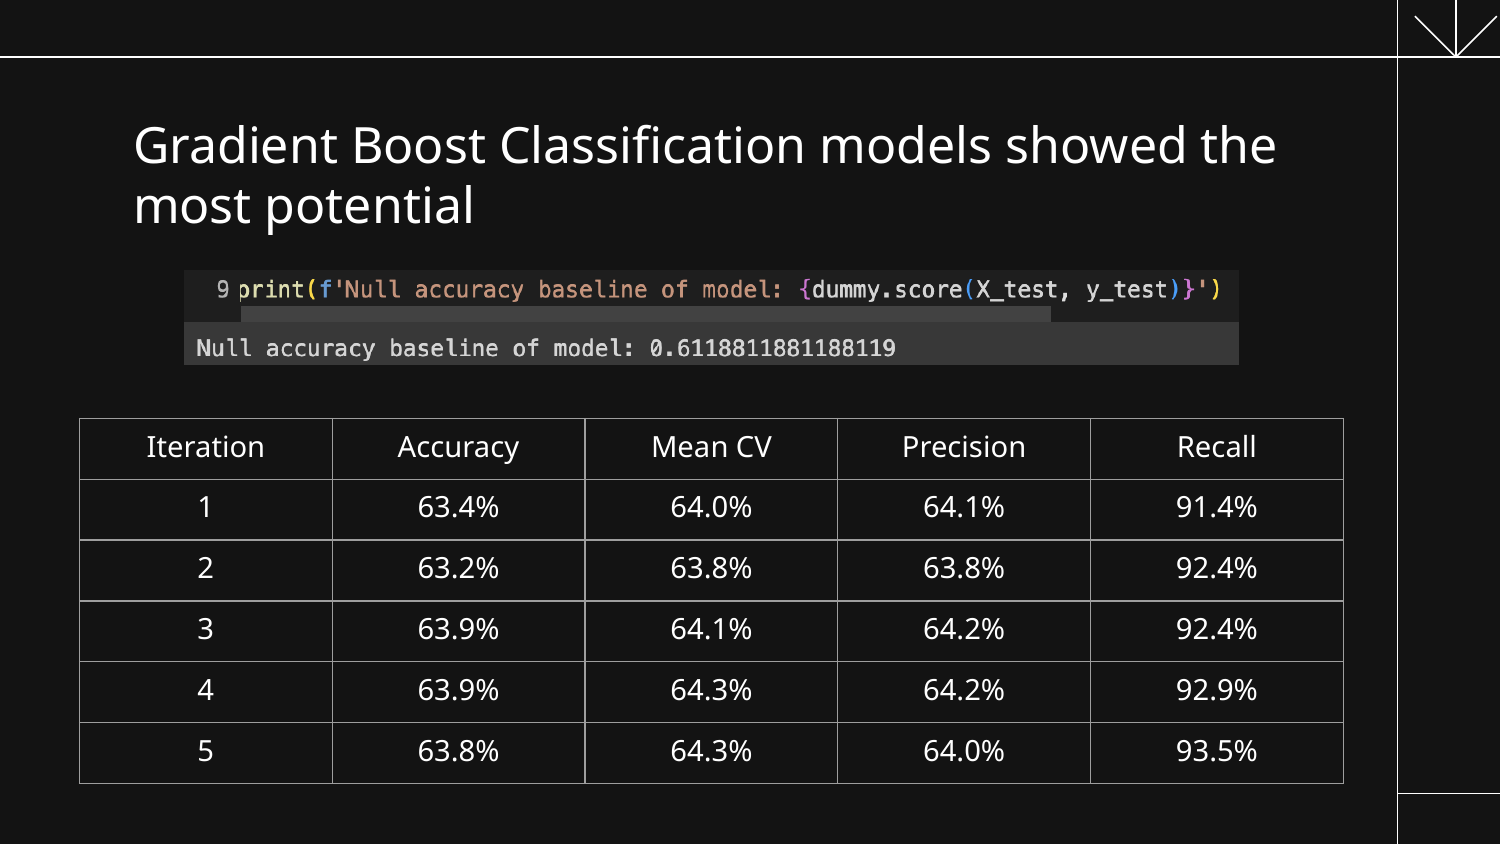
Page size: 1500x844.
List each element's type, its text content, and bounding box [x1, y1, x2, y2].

table_cell 63.8% [838, 541, 1090, 600]
table_cell 64.0% [586, 480, 837, 539]
table_cell 63.4% [333, 480, 584, 539]
table_header Mean CV [586, 419, 837, 479]
table_cell 63.9% [333, 602, 584, 661]
table_cell 2 [80, 541, 332, 600]
table_cell 92.9% [1091, 662, 1343, 722]
table_cell 63.2% [333, 541, 584, 600]
table_cell 64.0% [838, 723, 1090, 783]
title Gradient Boost Classification models showed the most potential [118, 98, 1382, 192]
table_cell 92.4% [1091, 602, 1343, 661]
table_cell 64.3% [586, 723, 837, 783]
table_header Accuracy [333, 419, 584, 479]
picture [184, 270, 1239, 366]
table_cell 1 [80, 480, 332, 539]
table_header Precision [838, 419, 1090, 479]
table_cell 3 [80, 602, 332, 661]
table_cell 5 [80, 723, 332, 783]
table_cell 64.2% [838, 662, 1090, 722]
table_cell 64.3% [586, 662, 837, 722]
table_cell 4 [80, 662, 332, 722]
table_cell 92.4% [1091, 541, 1343, 600]
table_cell 64.2% [838, 602, 1090, 661]
table_cell 64.1% [586, 602, 837, 661]
table_cell 64.1% [838, 480, 1090, 539]
table_cell 63.9% [333, 662, 584, 722]
table_cell 63.8% [333, 723, 584, 783]
table_cell 91.4% [1091, 480, 1343, 539]
table_header Iteration [80, 419, 332, 479]
table_cell 63.8% [586, 541, 837, 600]
table_header Recall [1091, 419, 1343, 479]
table_cell 93.5% [1091, 723, 1343, 783]
